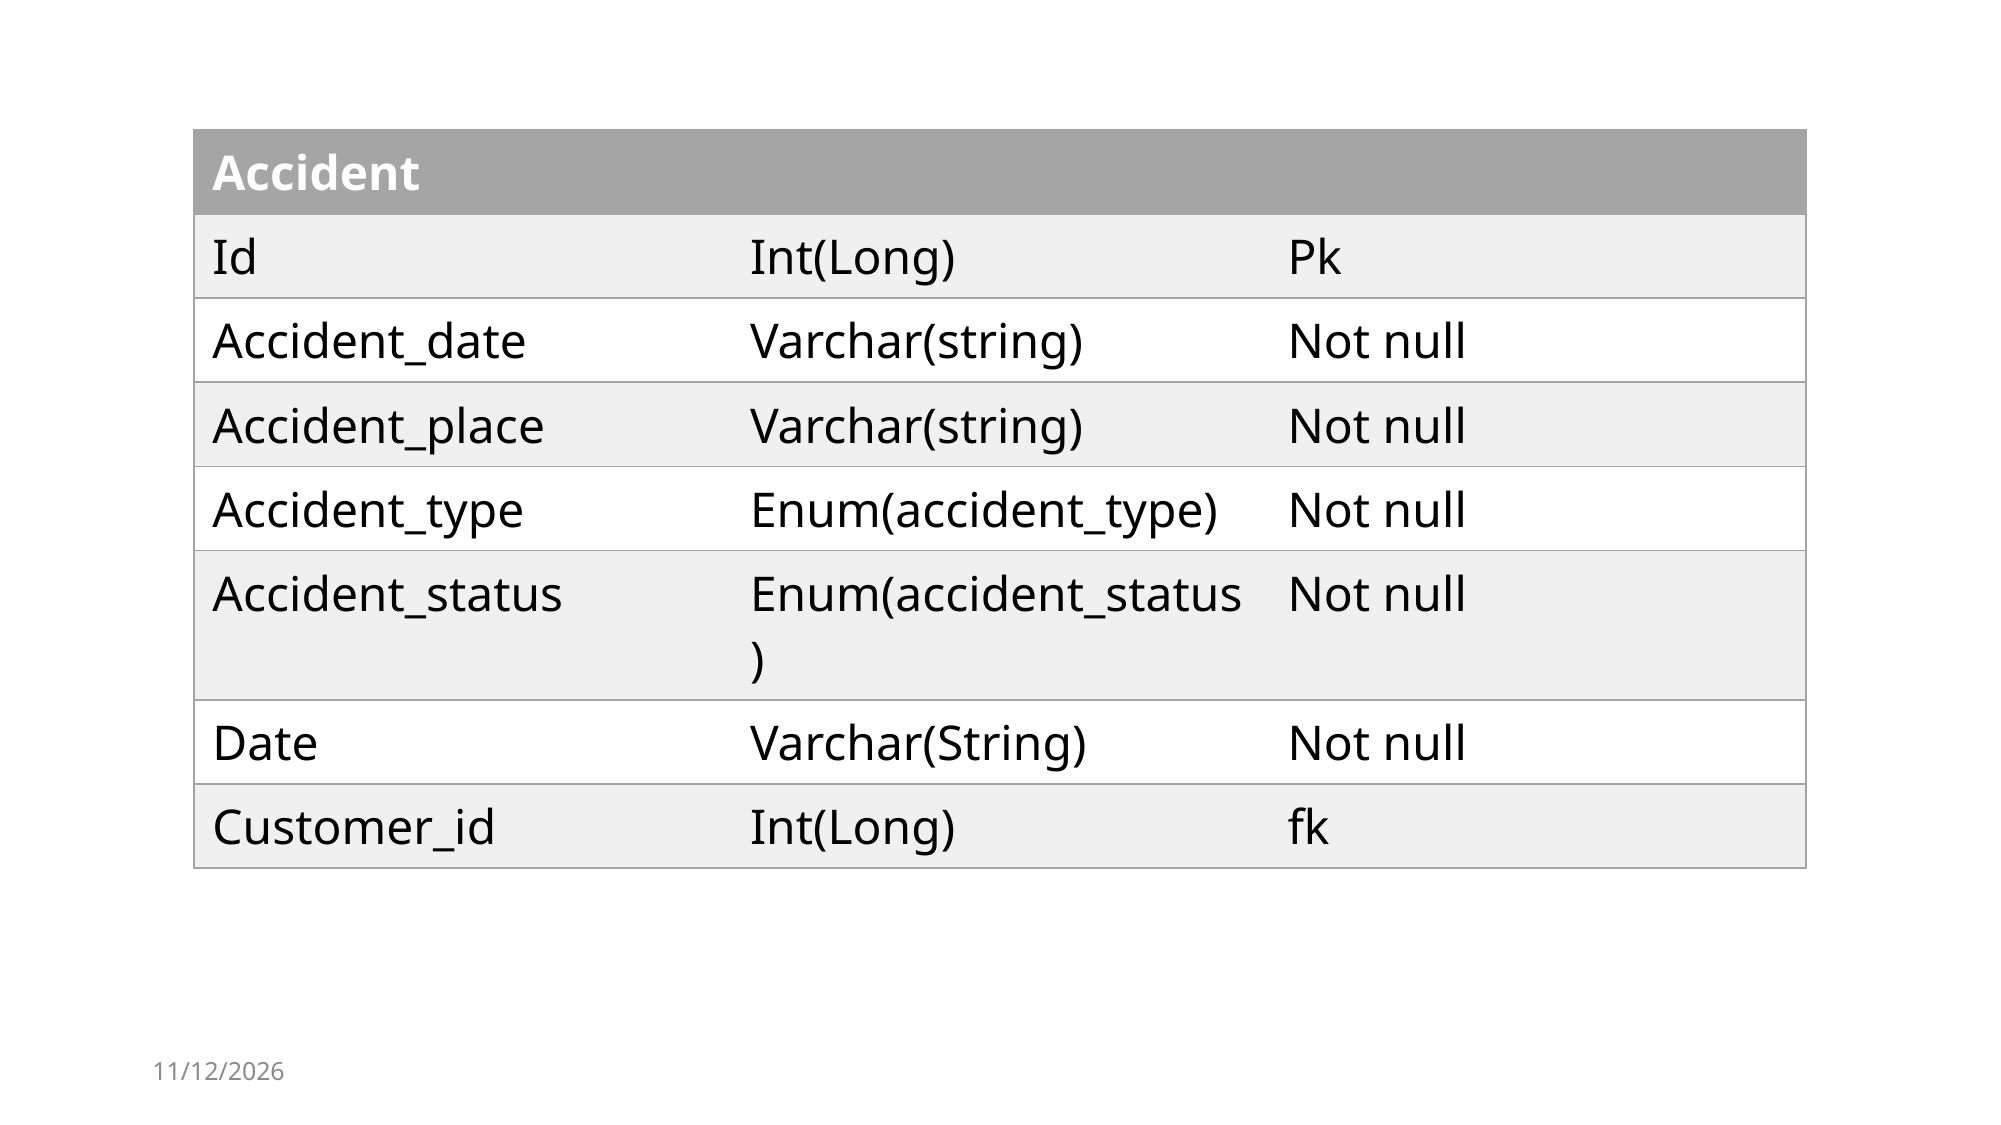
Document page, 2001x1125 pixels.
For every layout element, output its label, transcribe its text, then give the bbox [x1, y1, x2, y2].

table_cell Not null [1269, 299, 1805, 381]
table_cell Accident_place [195, 383, 731, 466]
table_cell Customer_id [195, 785, 731, 867]
table_cell Varchar(string) [731, 299, 1269, 381]
table_cell Accident_type [195, 467, 731, 550]
table_cell Pk [1269, 215, 1805, 297]
table_cell Not null [1269, 701, 1805, 783]
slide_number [137, 1042, 588, 1103]
table_cell Int(Long) [731, 215, 1269, 297]
table_cell Int(Long) [731, 785, 1269, 867]
table_cell Id [195, 215, 731, 297]
table_cell Date [195, 701, 731, 783]
table_header Accident [195, 131, 1805, 213]
table_cell Varchar(String) [731, 701, 1269, 783]
table_cell Enum(accident_type) [731, 467, 1269, 550]
table_cell Not null [1269, 383, 1805, 466]
table_cell Accident_status [195, 551, 731, 699]
table_cell Not null [1269, 467, 1805, 550]
table_cell Accident_date [195, 299, 731, 381]
table_cell Varchar(string) [731, 383, 1269, 466]
table_cell Enum(accident_status) [731, 551, 1269, 699]
table_cell Not null [1269, 551, 1805, 699]
table_cell fk [1269, 785, 1805, 867]
